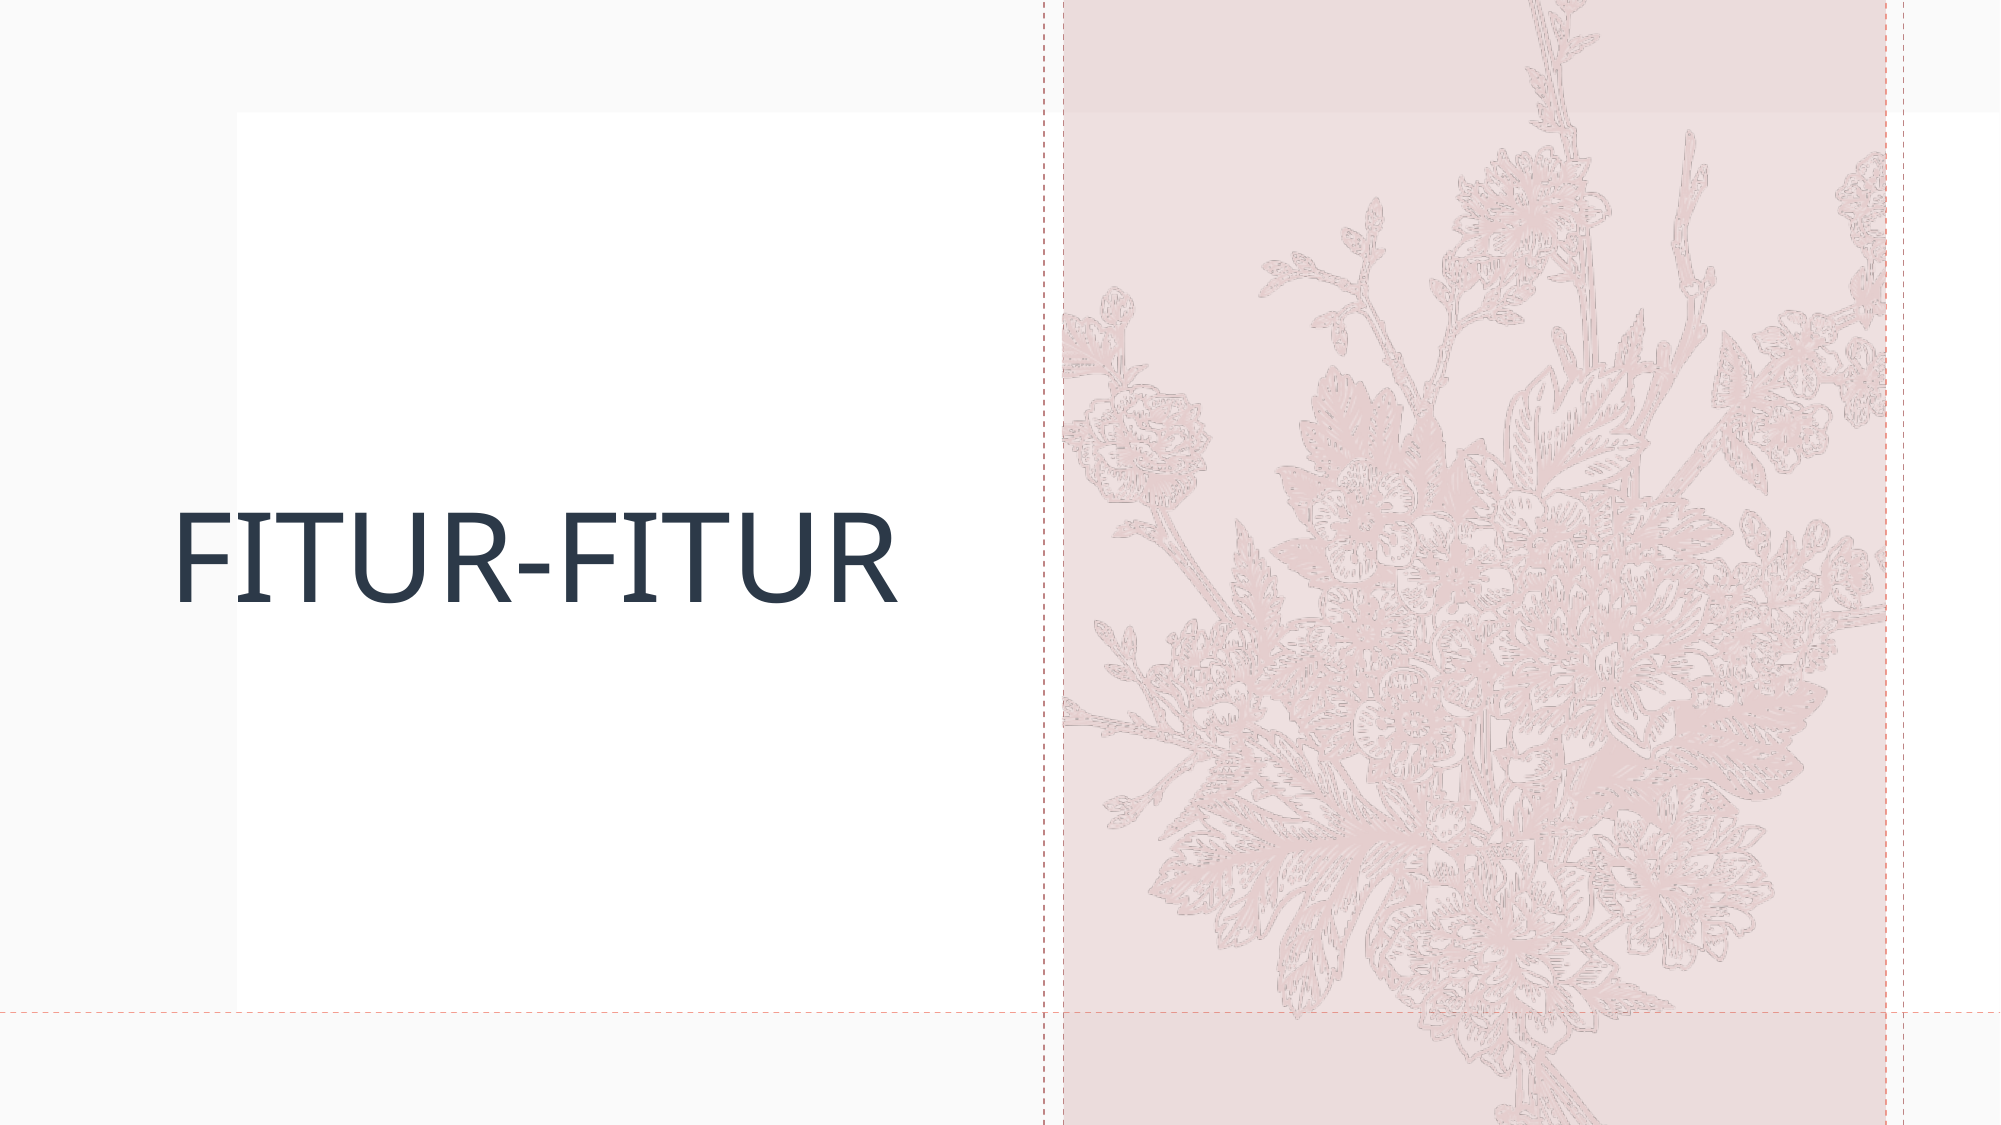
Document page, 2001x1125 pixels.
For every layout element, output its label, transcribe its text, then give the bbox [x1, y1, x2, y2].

picture [1061, 0, 1886, 1125]
title FITUR-FITUR [69, 452, 1000, 637]
